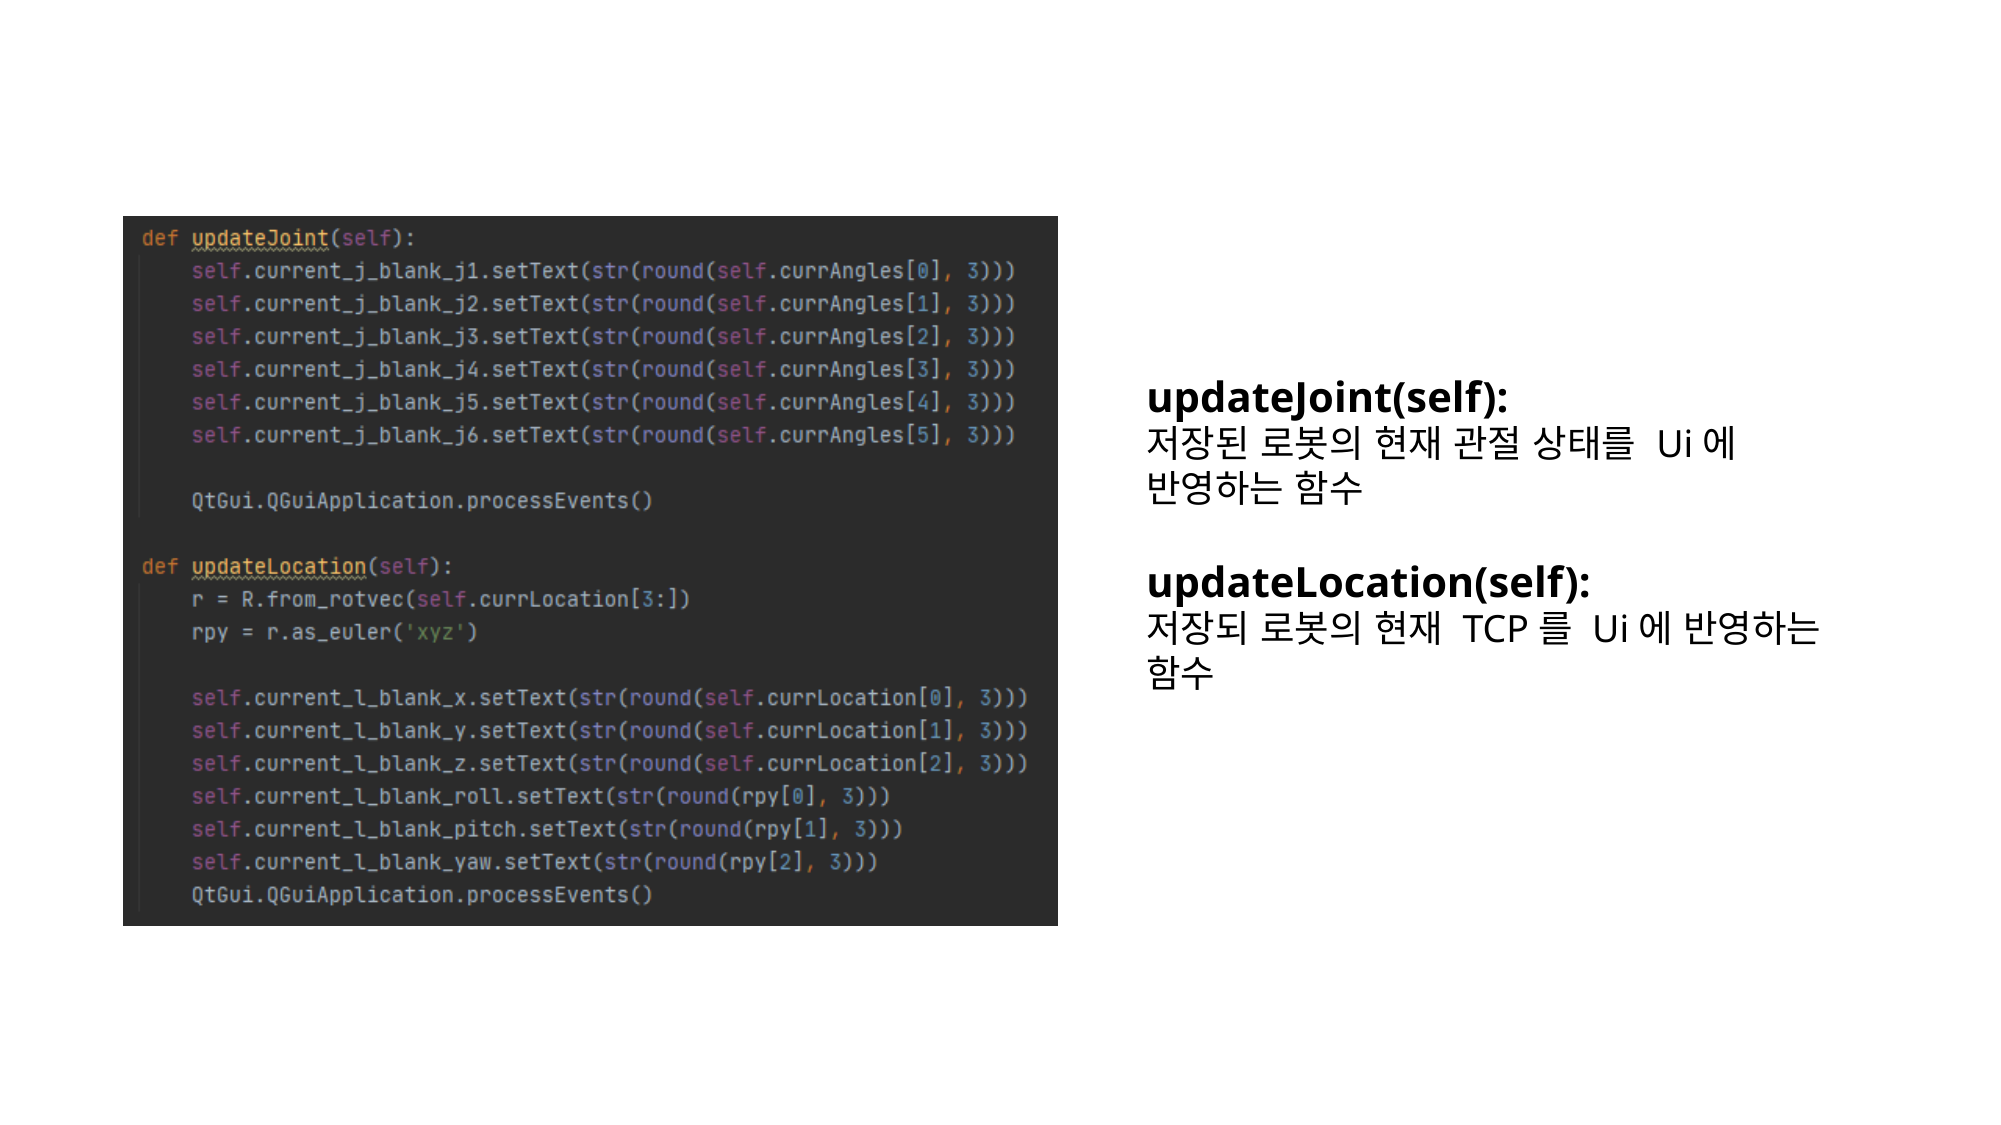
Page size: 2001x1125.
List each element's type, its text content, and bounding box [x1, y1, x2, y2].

picture [123, 216, 1058, 926]
text_box updateJoint(self): 저장된 로봇의 현재 관절 상태를 Ui에 반영하는 함수 updateLocation(self): 저장되 로봇의 현재 TCP를 Ui에 반영하는 함수 [1131, 362, 1860, 703]
